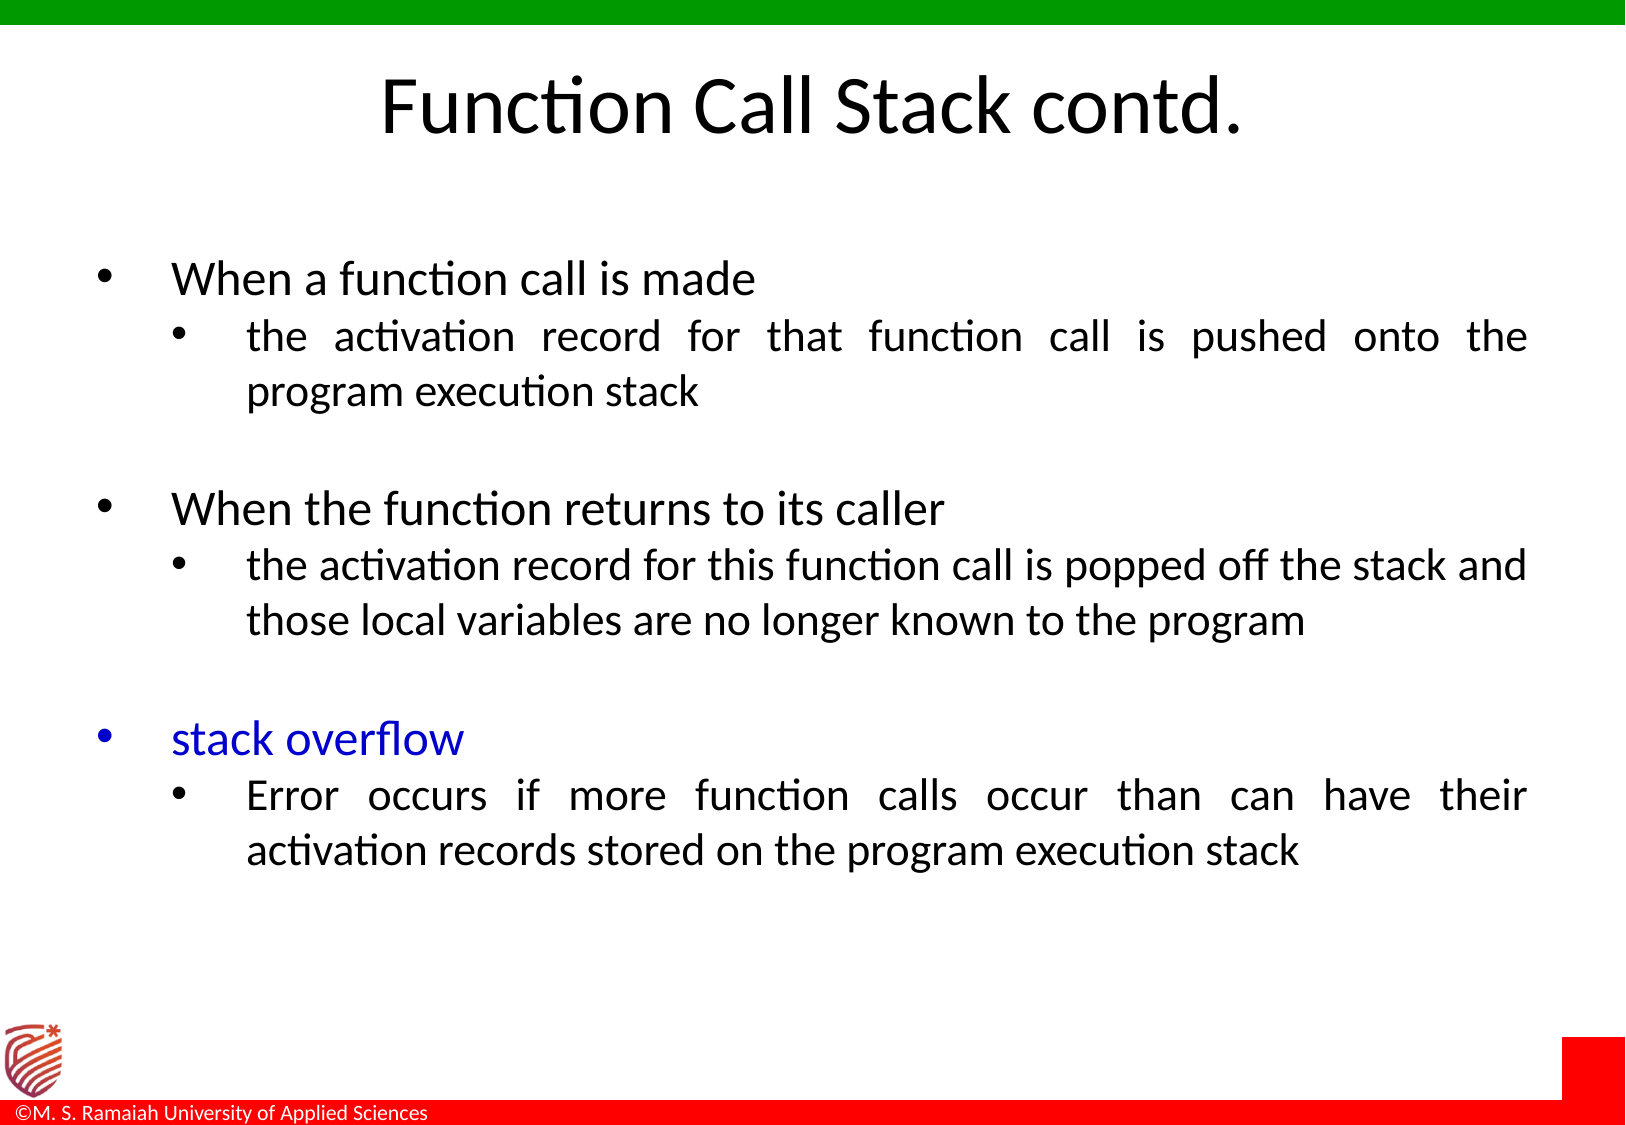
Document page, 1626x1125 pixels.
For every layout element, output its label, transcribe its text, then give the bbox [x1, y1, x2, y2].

picture [0, 1013, 69, 1100]
text_box When a function call is made the activation record for that function call is pushed onto the program execution stack When the function returns to its caller the activation record for this function call is popped off the stack and those local variables are no longer known to the program stack overflow Error occurs if more function calls occur than can have their activation records stored on the program execution stack [81, 237, 1544, 988]
text_box Function Call Stack contd. [121, 37, 1504, 163]
